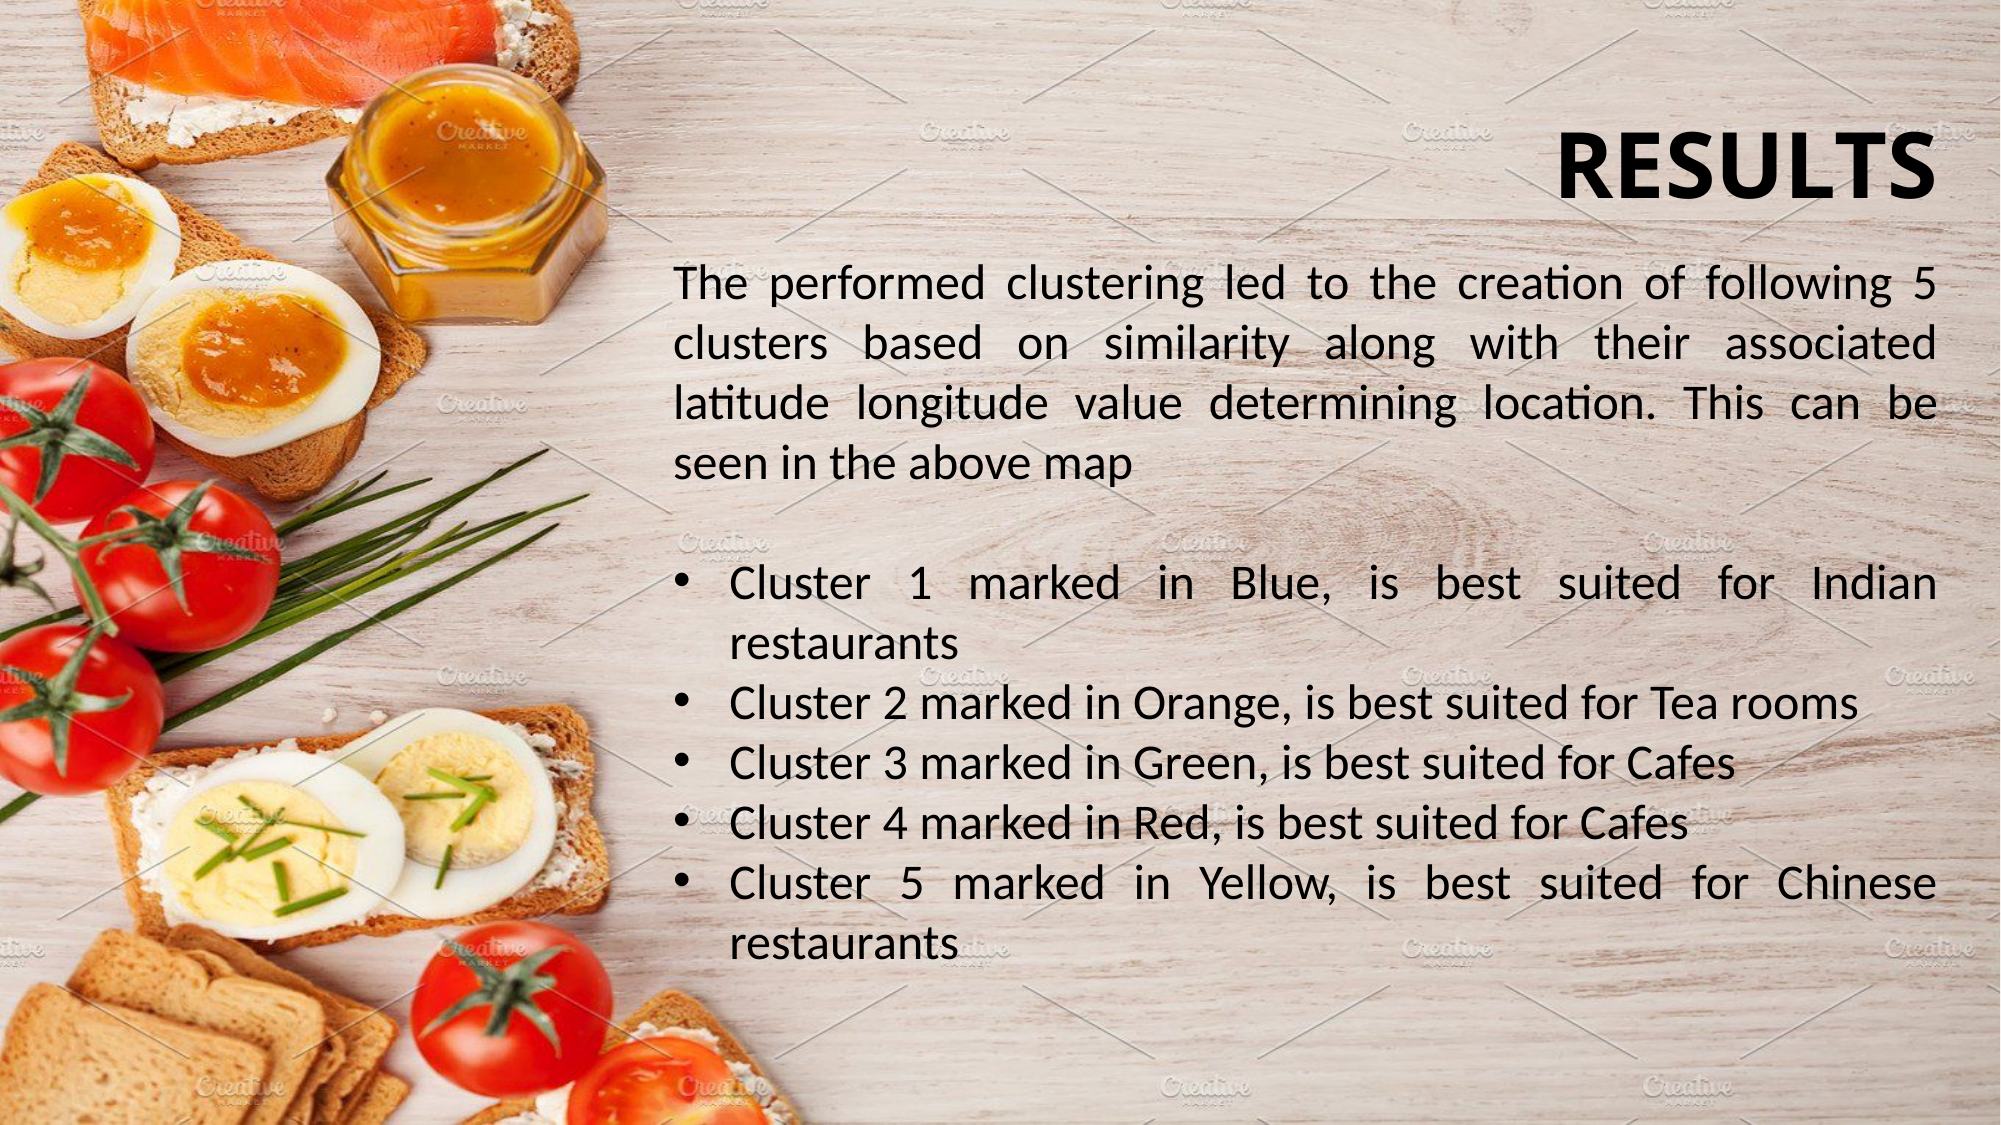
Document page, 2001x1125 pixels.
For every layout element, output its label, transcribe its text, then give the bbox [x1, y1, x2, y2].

picture [0, 0, 2001, 1125]
title RESULTS [623, 59, 1954, 278]
text_box The performed clustering led to the creation of following 5 clusters based on similarity along with their associated latitude longitude value determining location. This can be seen in the above map Cluster 1 marked in Blue, is best suited for Indian restaurants Cluster 2 marked in Orange, is best suited for Tea rooms Cluster 3 marked in Green, is best suited for Cafes Cluster 4 marked in Red, is best suited for Cafes Cluster 5 marked in Yellow, is best suited for Chinese restaurants [658, 242, 1954, 977]
